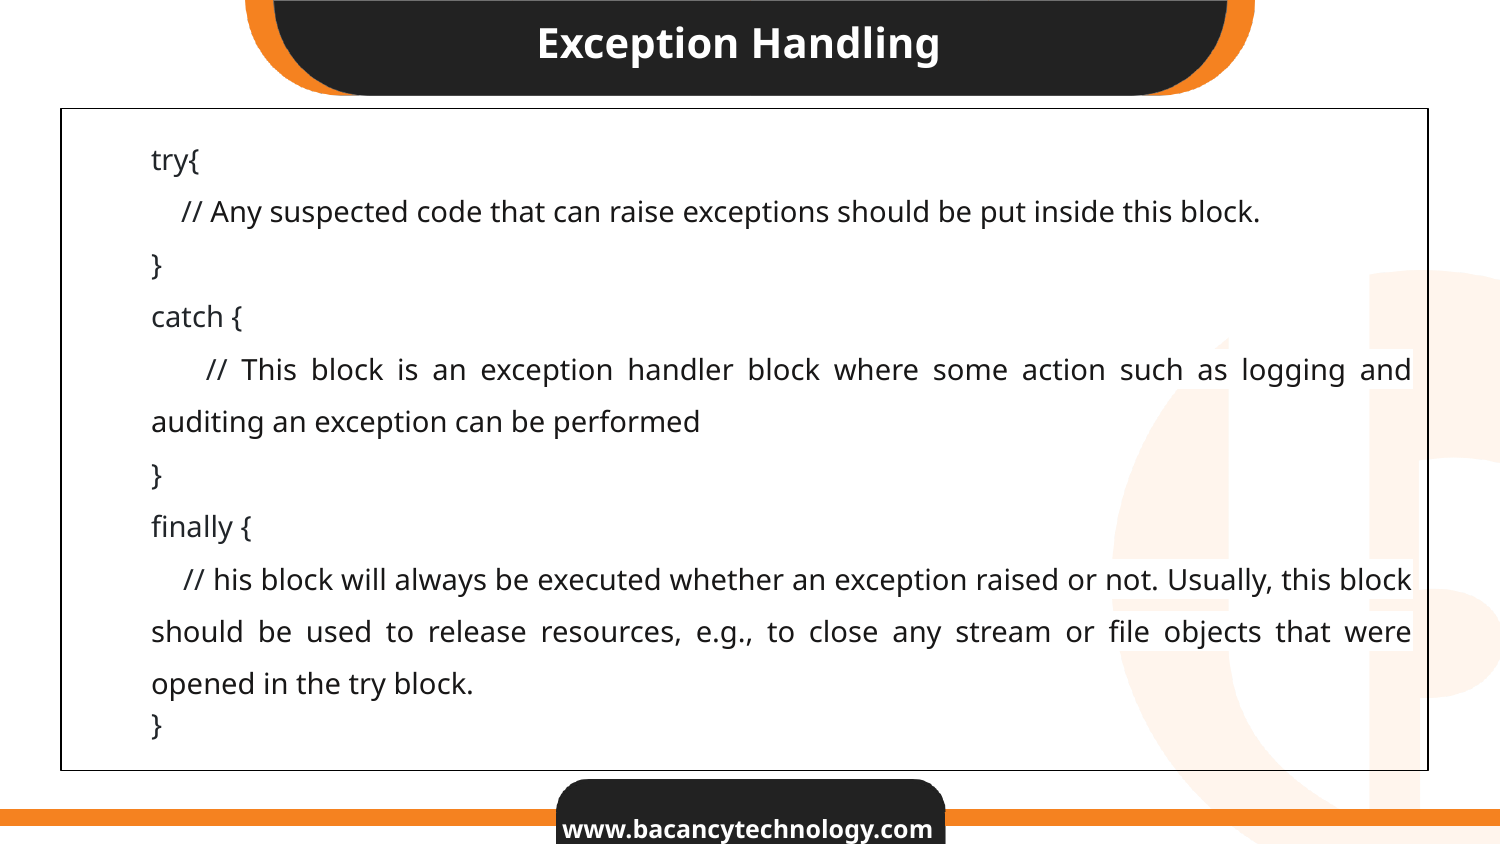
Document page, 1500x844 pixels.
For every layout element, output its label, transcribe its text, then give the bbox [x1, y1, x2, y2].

picture [0, 0, 1500, 844]
text_box try{ // Any suspected code that can raise exceptions should be put inside this block. } catch { // This block is an exception handler block where some action such as logging and auditing an exception can be performed } finally { // his block will always be executed whether an exception raised or not. Usually, this block should be used to release resources, e.g., to close any stream or file objects that were opened in the try block. } [60, 108, 1429, 771]
